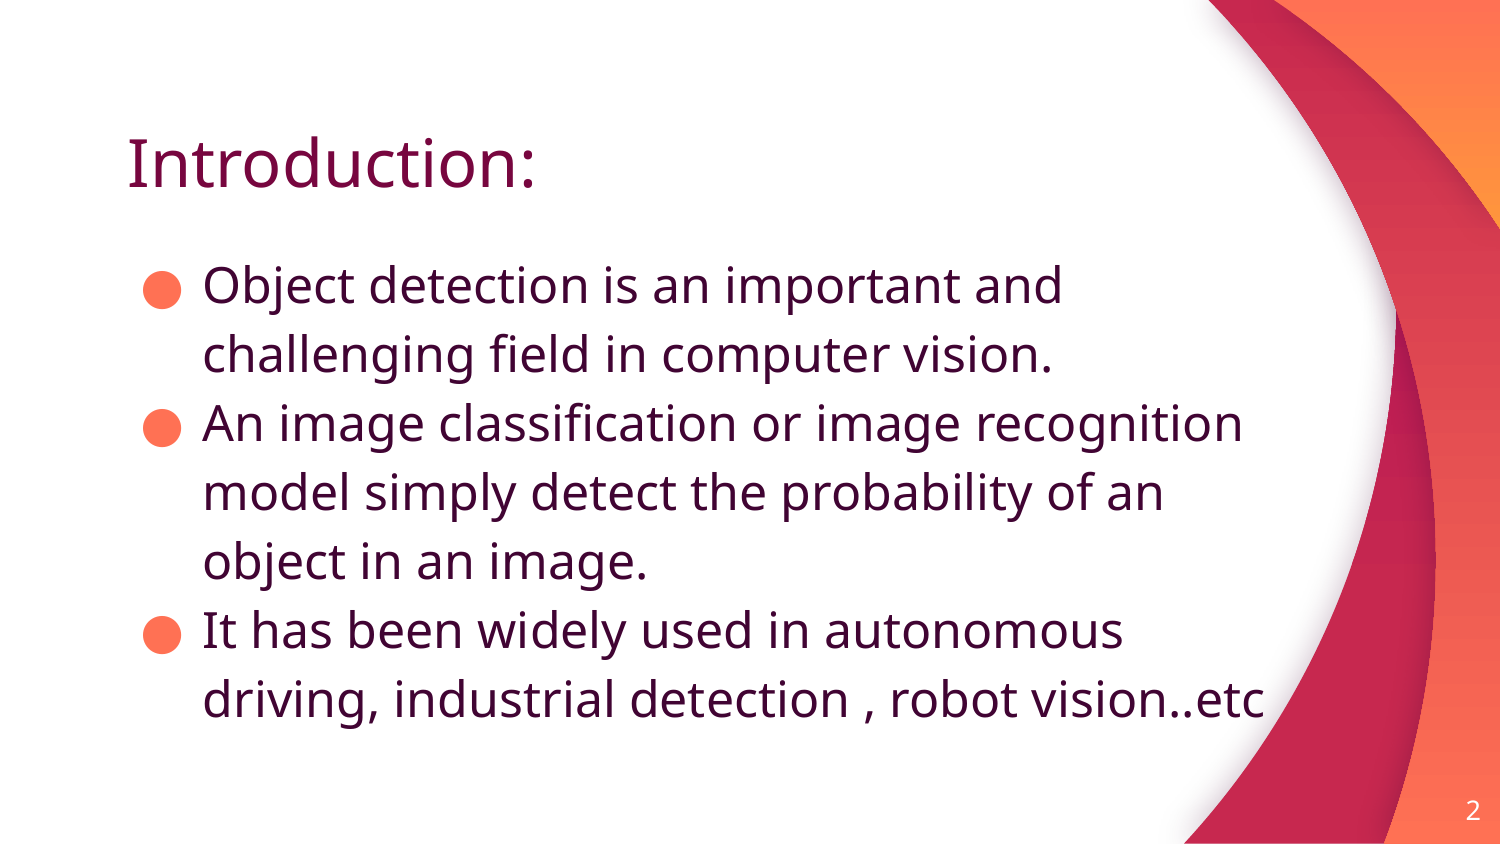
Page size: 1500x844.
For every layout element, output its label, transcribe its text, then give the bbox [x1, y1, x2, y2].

slide_number 2 [1391, 779, 1482, 844]
list Object detection is an important and challenging field in computer vision. An image classification or image recognition model simply detect the probability of an object in an image. It has been widely used in autonomous driving, industrial detection , robot vision..etc [127, 244, 1270, 720]
title Introduction: [127, 137, 1270, 203]
